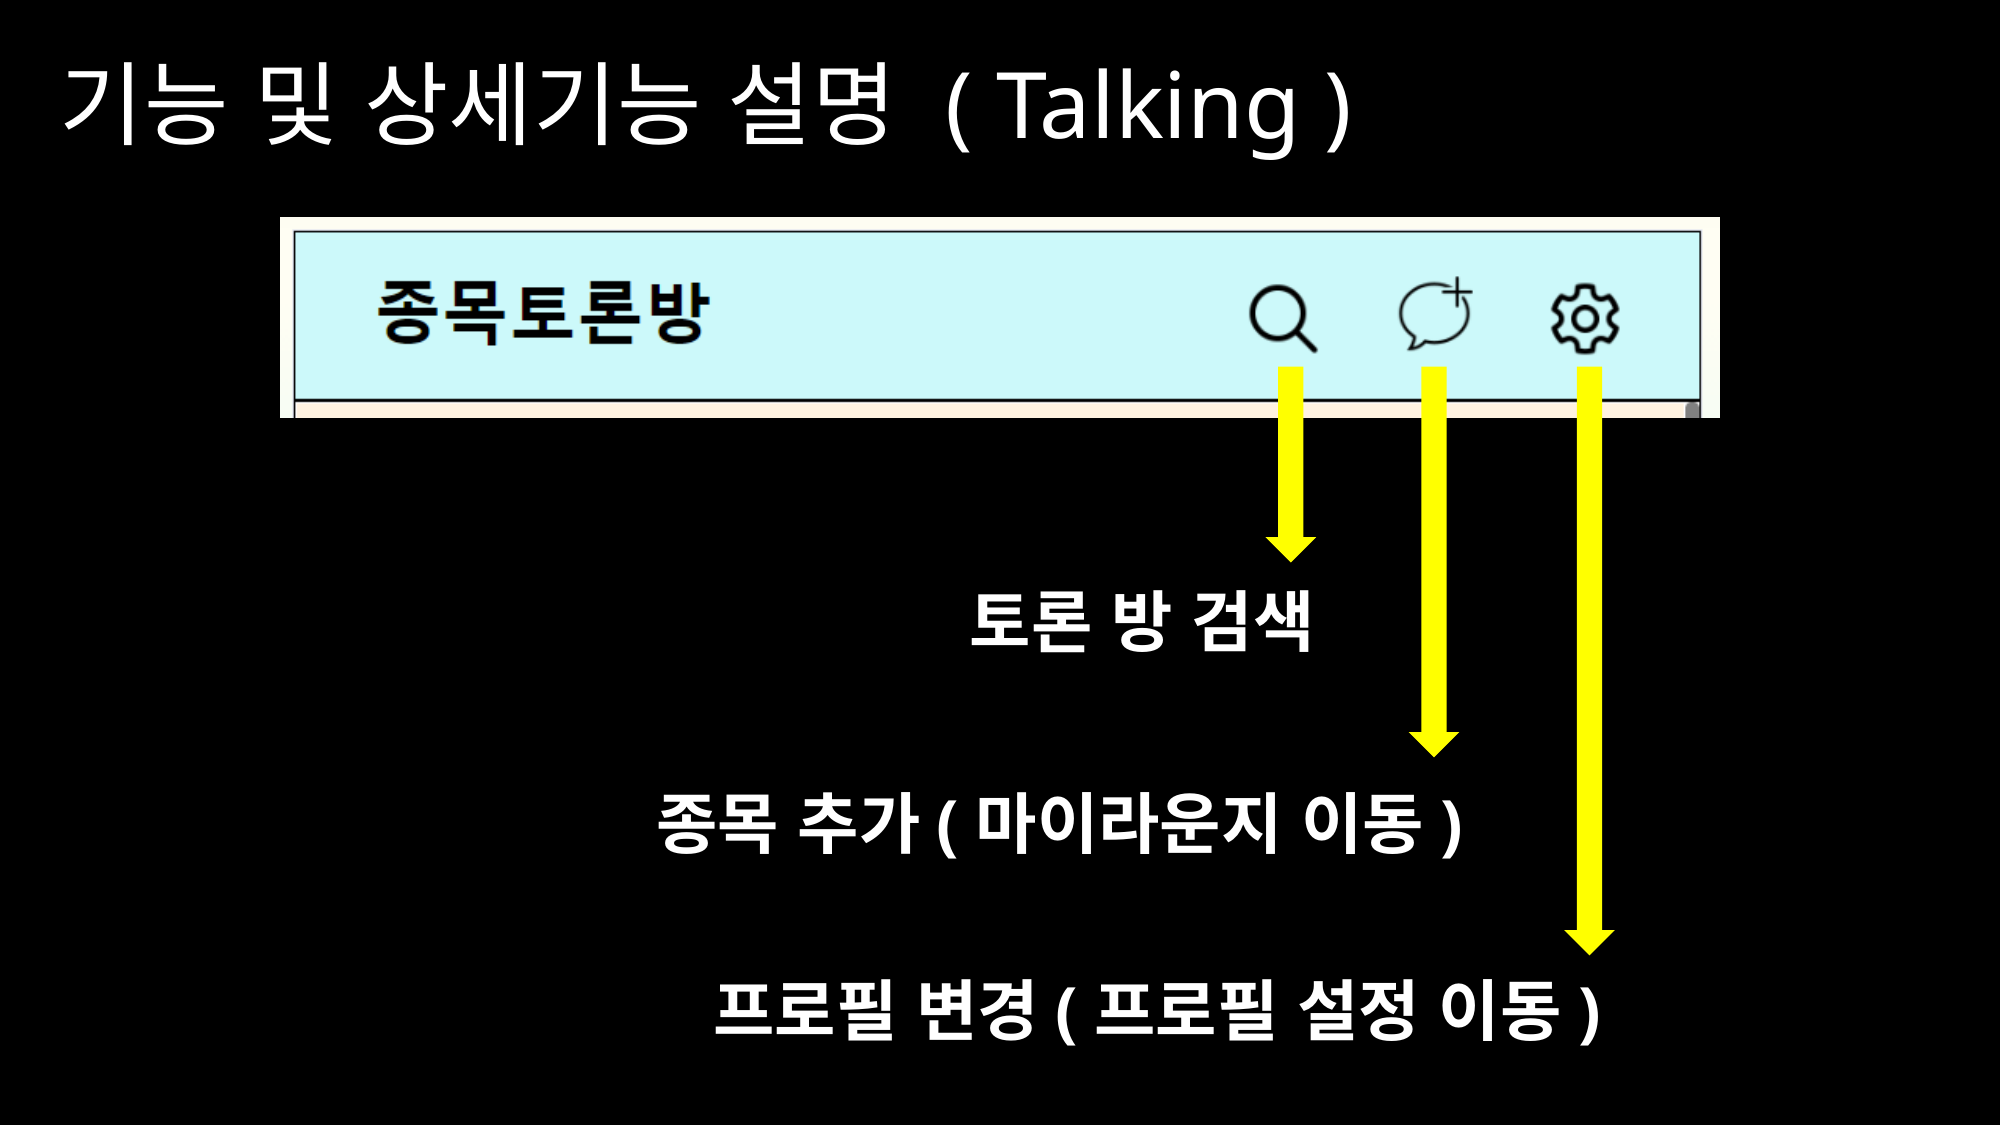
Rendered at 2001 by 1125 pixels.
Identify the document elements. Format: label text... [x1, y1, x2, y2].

text_box [1406, 667, 1462, 759]
picture [280, 217, 1720, 418]
text_box [1262, 418, 1319, 564]
text_box 종목 추가(마이라운지 이동) [638, 774, 1482, 869]
text_box [1561, 418, 1618, 957]
text_box [1420, 418, 1448, 571]
title 기능 및 상세기능 설명 ( Talking ) [44, 0, 1770, 218]
text_box 토론 방 검색 [720, 571, 1565, 667]
text_box 프로필 변경(프로필 설정 이동) [608, 960, 1707, 1056]
